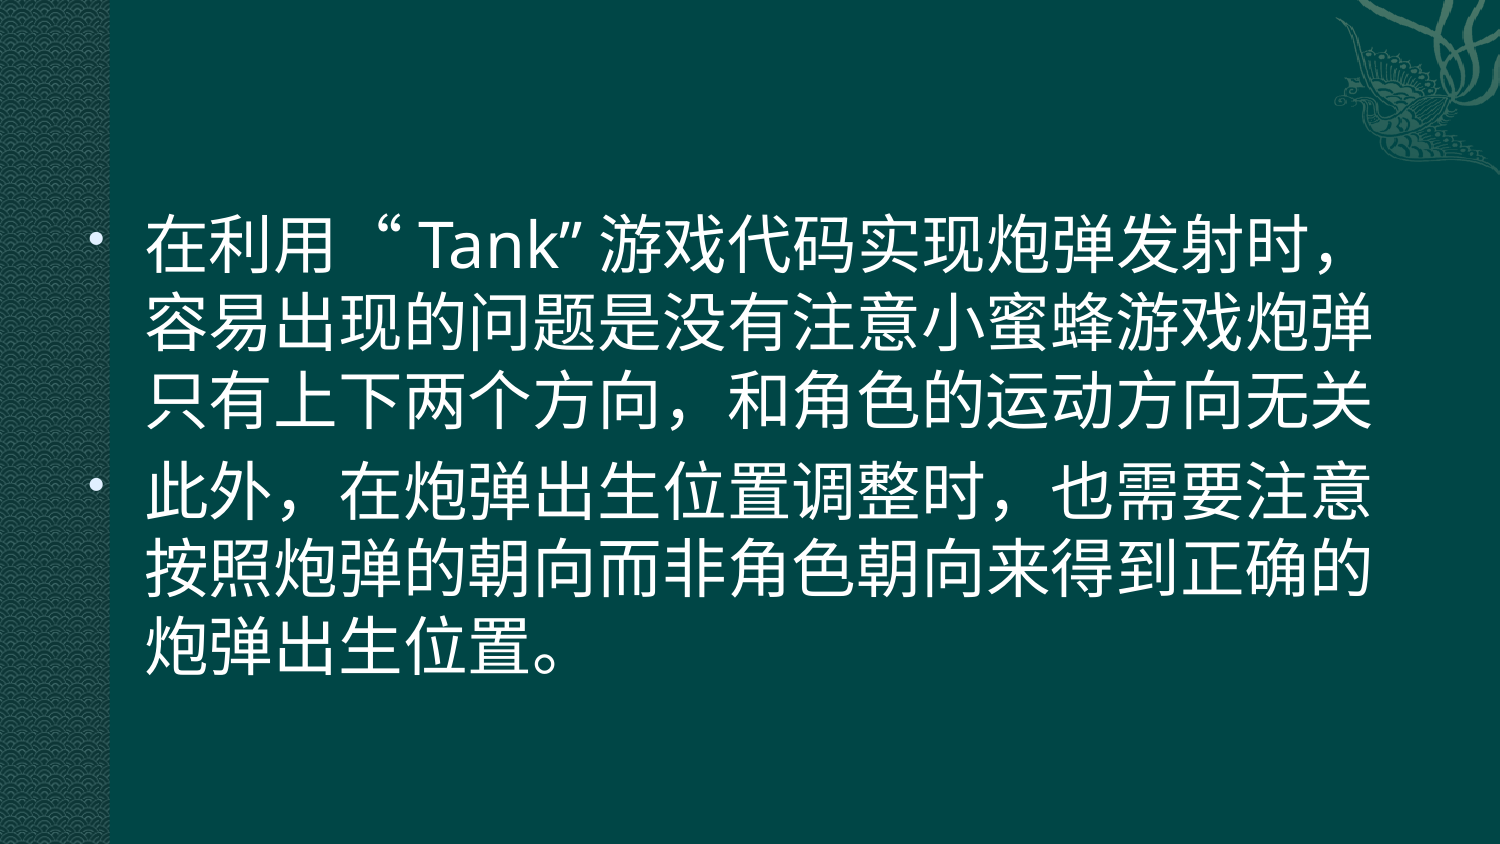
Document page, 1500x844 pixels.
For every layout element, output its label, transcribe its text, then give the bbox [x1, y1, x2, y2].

list 在利用“Tank”游戏代码实现炮弹发射时，容易出现的问题是没有注意小蜜蜂游戏炮弹只有上下两个方向，和角色的运动方向无关 此外，在炮弹出生位置调整时，也需要注意按照炮弹的朝向而非角色朝向来得到正确的炮弹出生位置。 [75, 196, 1425, 754]
picture [0, 0, 110, 844]
